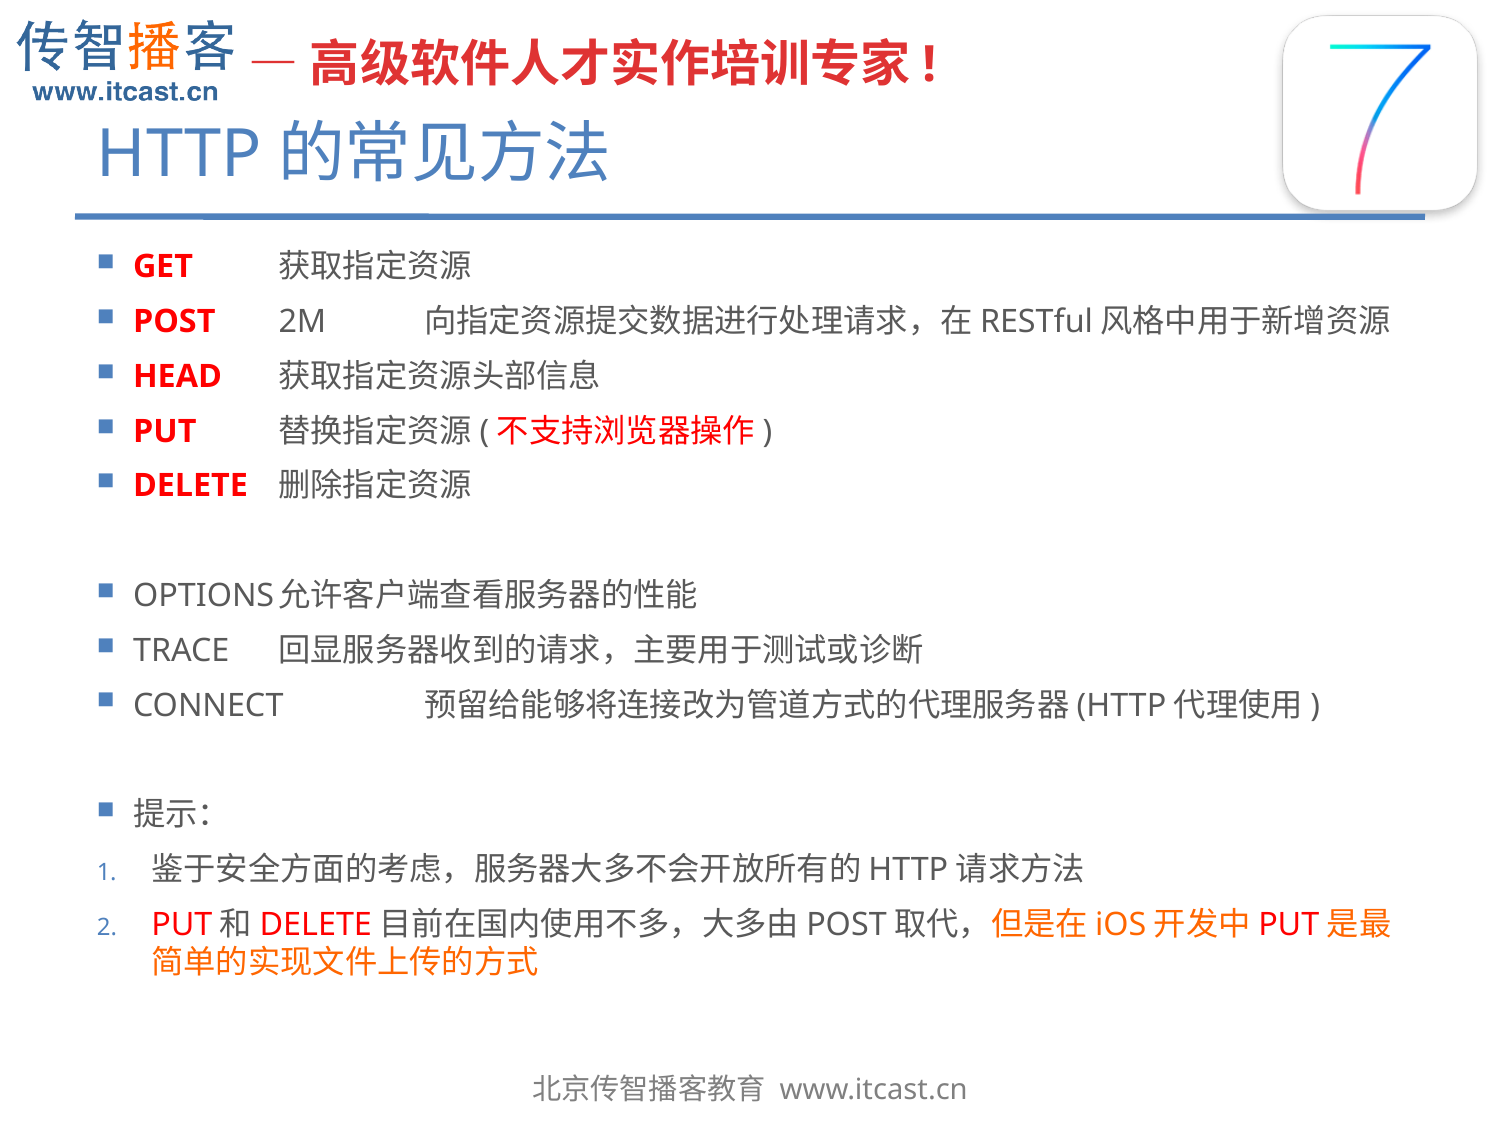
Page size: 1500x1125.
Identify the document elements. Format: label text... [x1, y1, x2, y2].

list GET 获取指定资源 POST 2M 向指定资源提交数据进行处理请求，在RESTful风格中用于新增资源 HEAD 获取指定资源头部信息 PUT 替换指定资源(不支持浏览器操作) DELETE 删除指定资源 OPTIONS 允许客户端查看服务器的性能 TRACE 回显服务器收到的请求，主要用于测试或诊断 CONNECT 预留给能够将连接改为管道方式的代理服务器(HTTP代理使用) 提示： 鉴于安全方面的考虑，服务器大多不会开放所有的HTTP请求方法 PUT和DELETE目前在国内使用不多，大多由POST取代，但是在iOS开发中PUT是最简单的实现文件上传的方式 [81, 237, 1416, 1005]
title HTTP的常见方法 [81, 102, 1416, 237]
picture [1163, 0, 1500, 263]
picture [16, 19, 234, 101]
